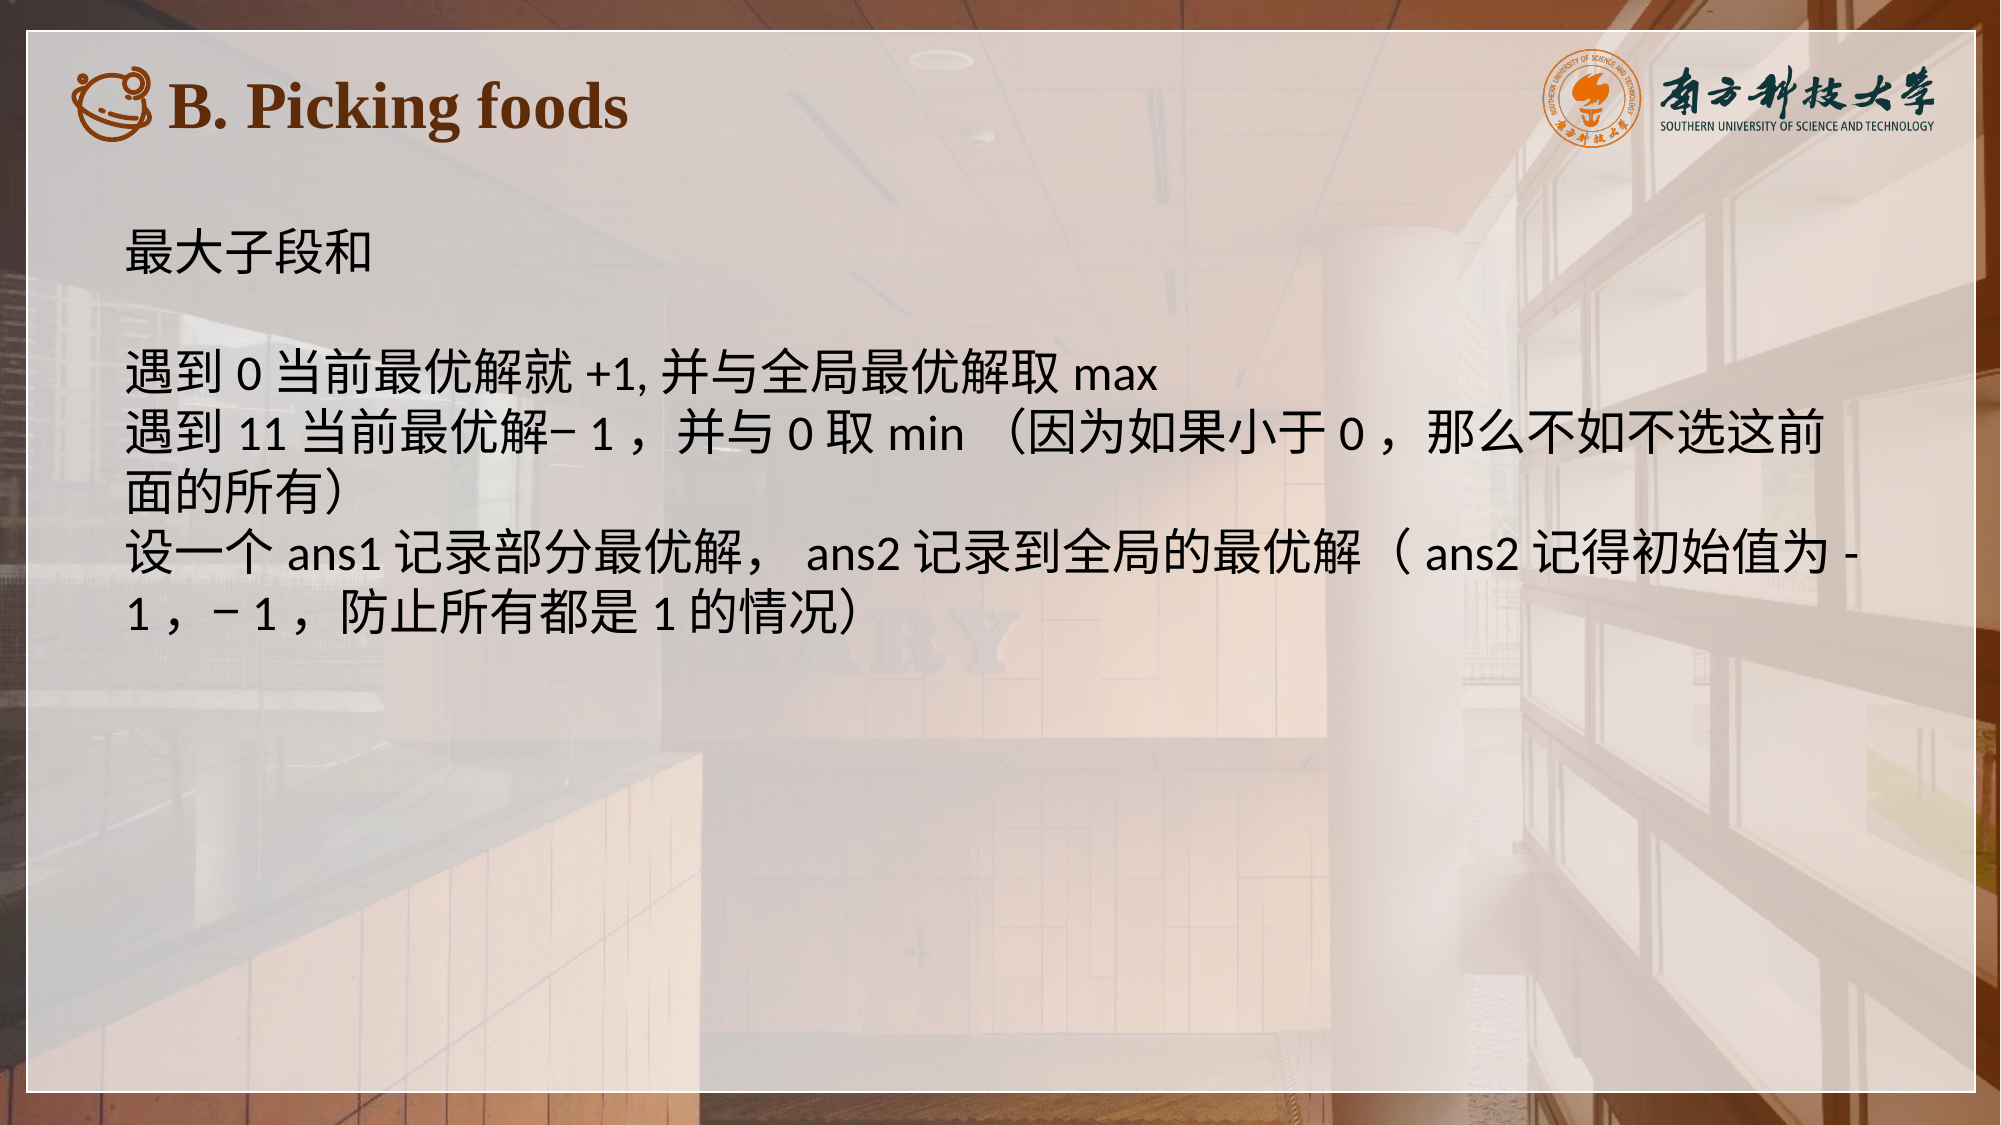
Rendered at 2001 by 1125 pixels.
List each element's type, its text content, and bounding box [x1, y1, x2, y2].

picture [1536, 44, 1945, 150]
text_box 最大子段和 遇到0当前最优解就+1,并与全局最优解取max 遇到11当前最优解−1，并与0取min（因为如果小于0，那么不如不选这前面的所有） 设一个ans1记录部分最优解，ans2记录到全局的最优解（ans2记得初始值为-1，−1，防止所有都是1的情况） [110, 212, 1885, 648]
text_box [71, 53, 1031, 150]
